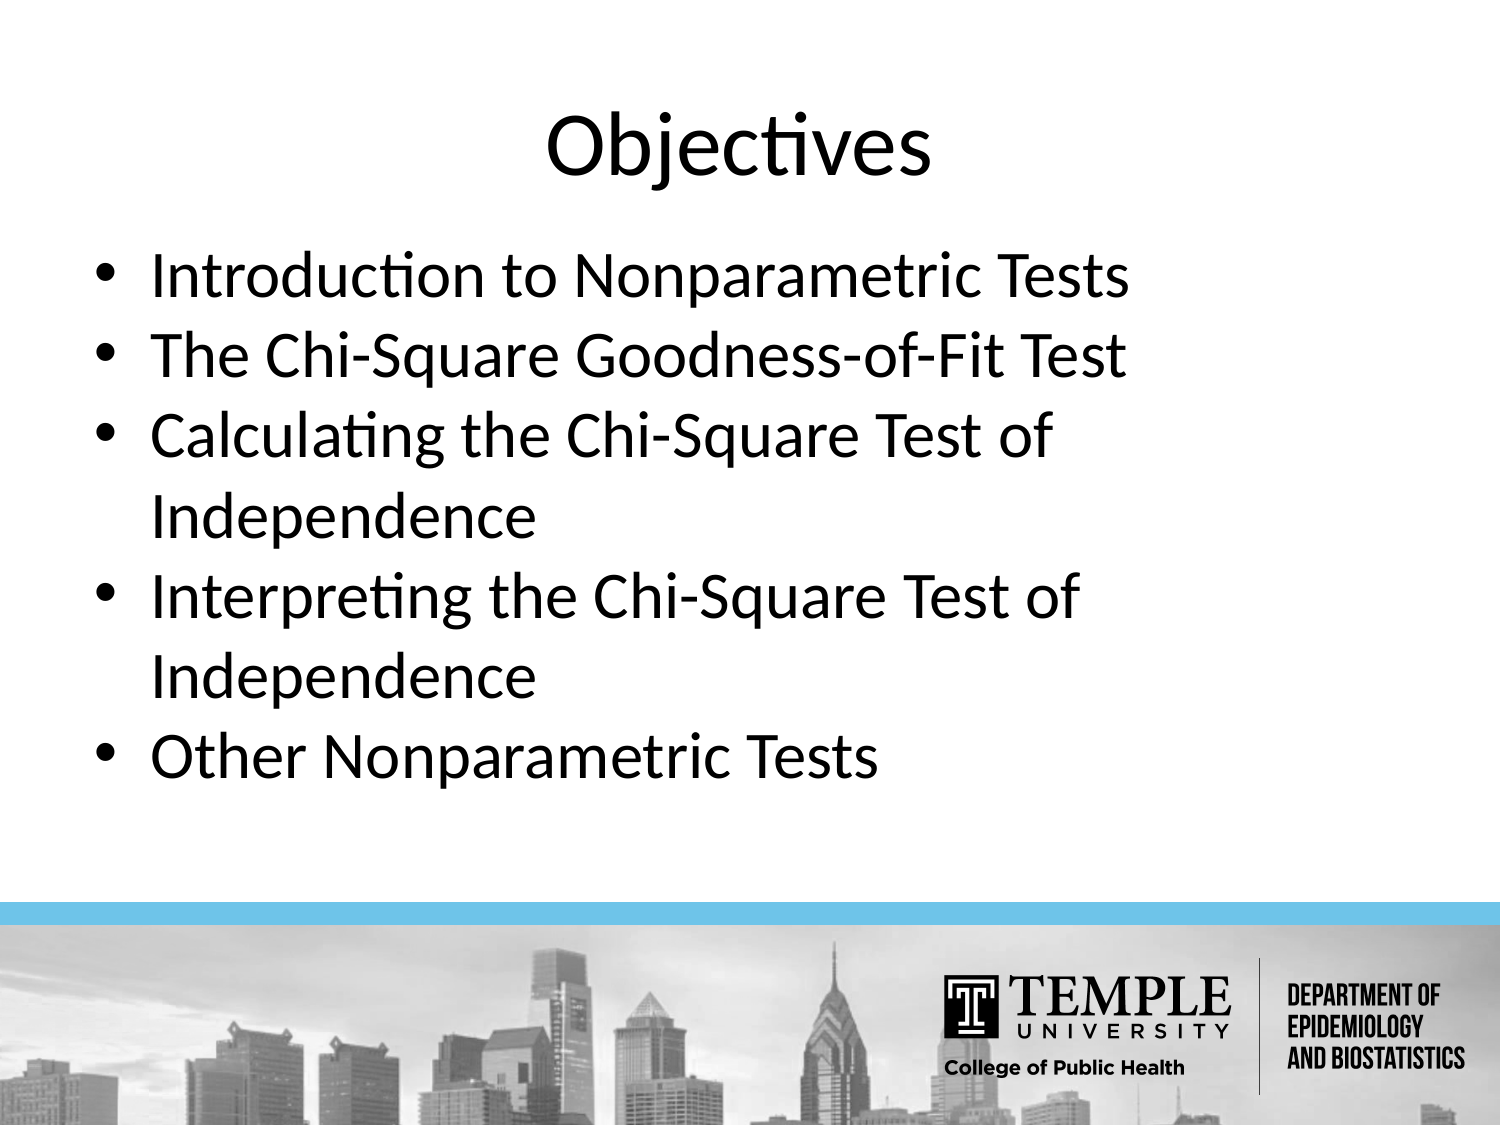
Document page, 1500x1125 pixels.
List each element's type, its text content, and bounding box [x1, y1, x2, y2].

picture [0, 902, 1500, 1125]
title Objectives [75, 45, 1425, 233]
list Introduction to Nonparametric Tests The Chi-Square Goodness-of-Fit Test Calculating the Chi-Square Test of Independence Interpreting the Chi-Square Test of Independence Other Nonparametric Tests [75, 223, 1248, 880]
